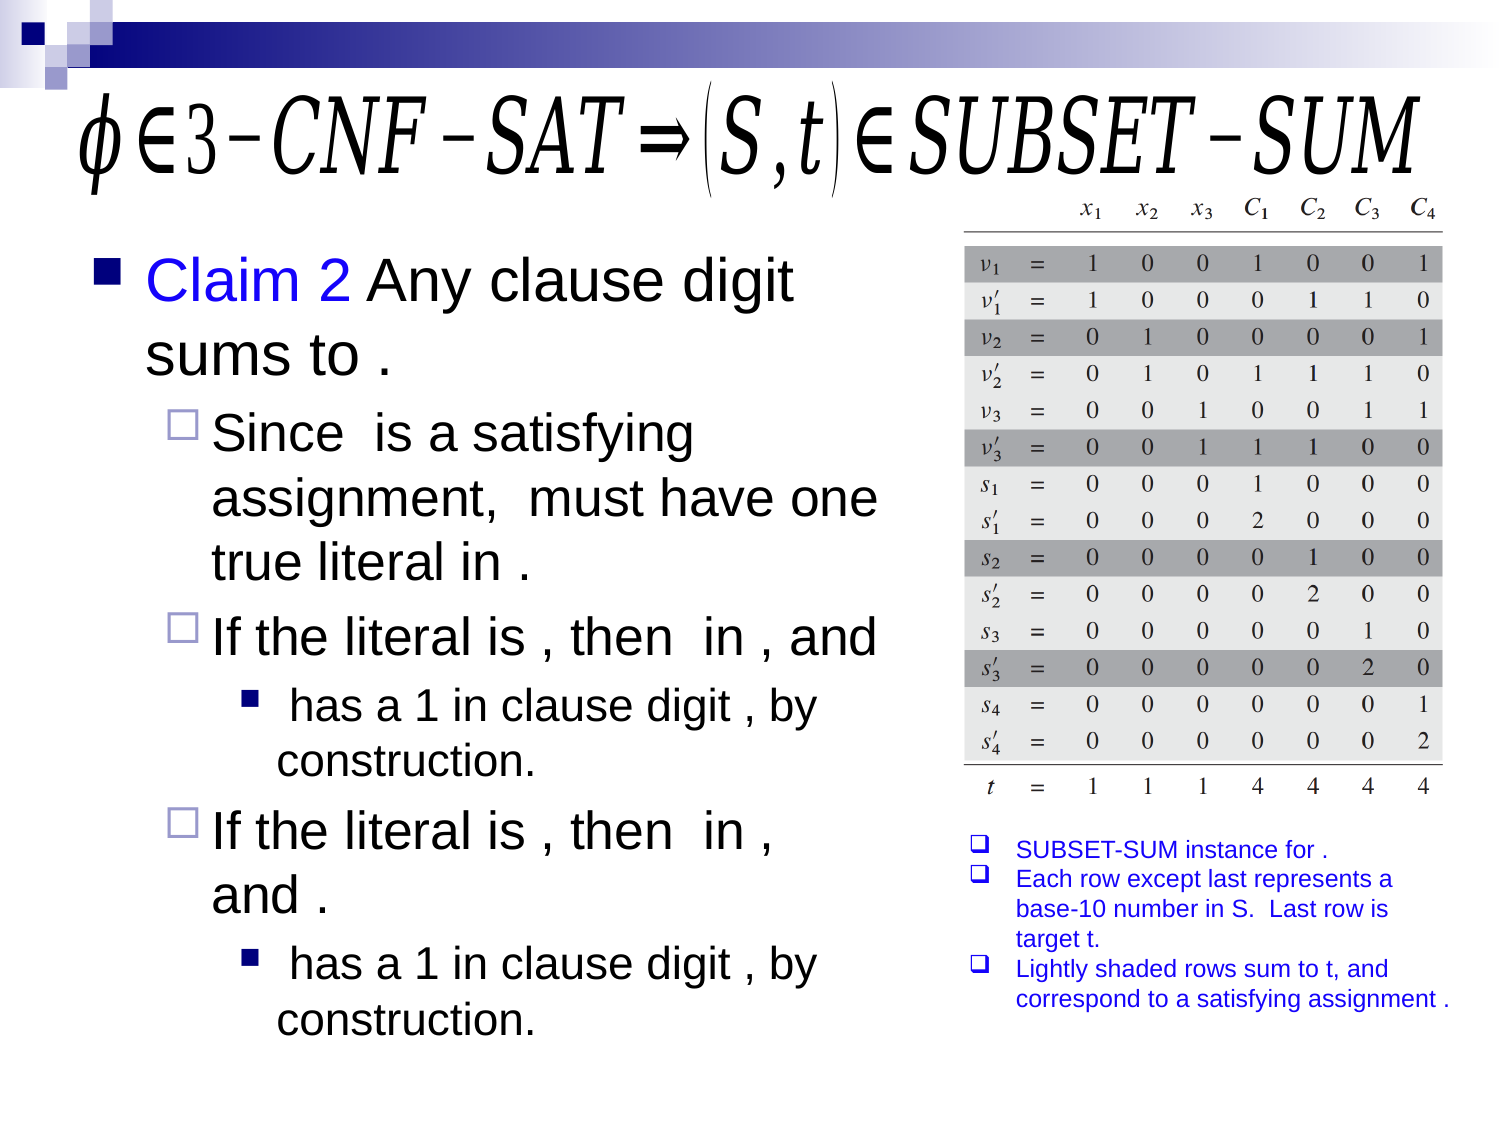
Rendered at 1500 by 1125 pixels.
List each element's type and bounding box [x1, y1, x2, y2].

picture [942, 190, 1463, 808]
